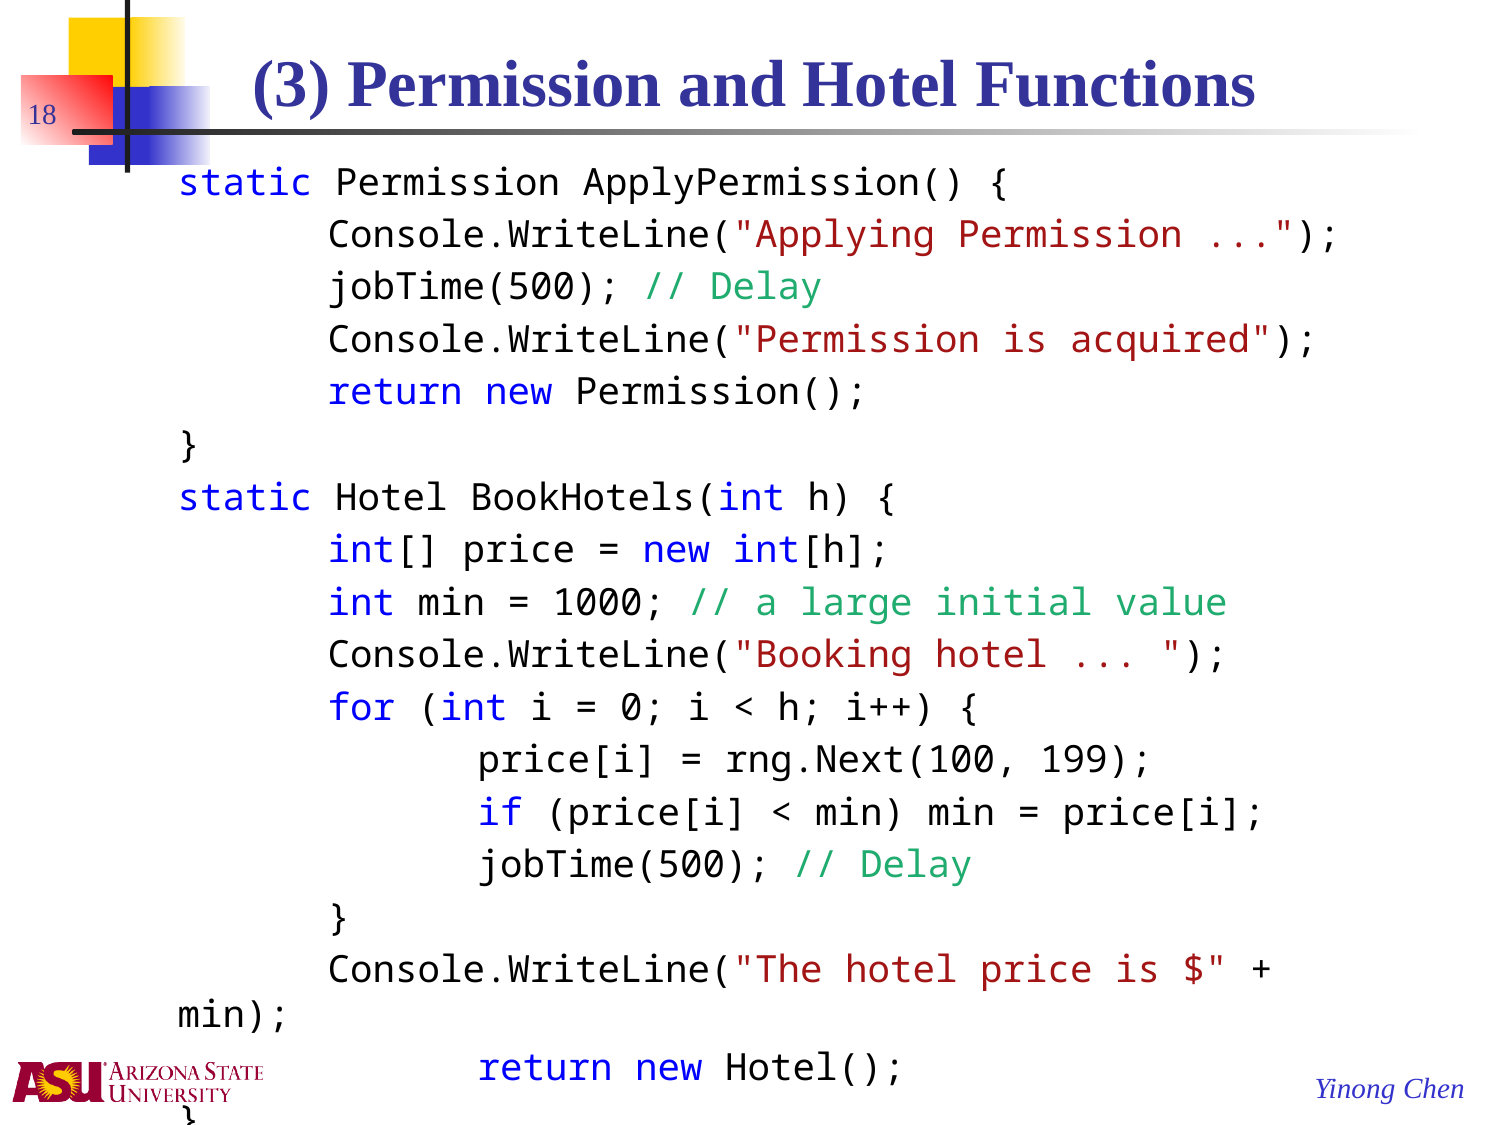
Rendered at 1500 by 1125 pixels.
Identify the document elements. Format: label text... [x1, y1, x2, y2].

title (3) Permission and Hotel Functions [237, 24, 1488, 128]
picture [12, 1062, 162, 1102]
slide_number 18 [12, 62, 141, 138]
list static Permission ApplyPermission() { Console.WriteLine("Applying Permission ..."); jobTime(500); // Delay Console.WriteLine("Permission is acquired"); return new Permission(); } static Hotel BookHotels(int h) { int[] price = new int[h]; int min = 1000; // a large initial value Console.WriteLine("Booking hotel ... "); for (int i = 0; i < h; i++) { price[i] = rng.Next(100, 199); if (price[i] < min) min = price[i]; jobTime(500); // Delay } Console.WriteLine("The hotel price is $" + min); return new Hotel(); } [162, 149, 1388, 1125]
